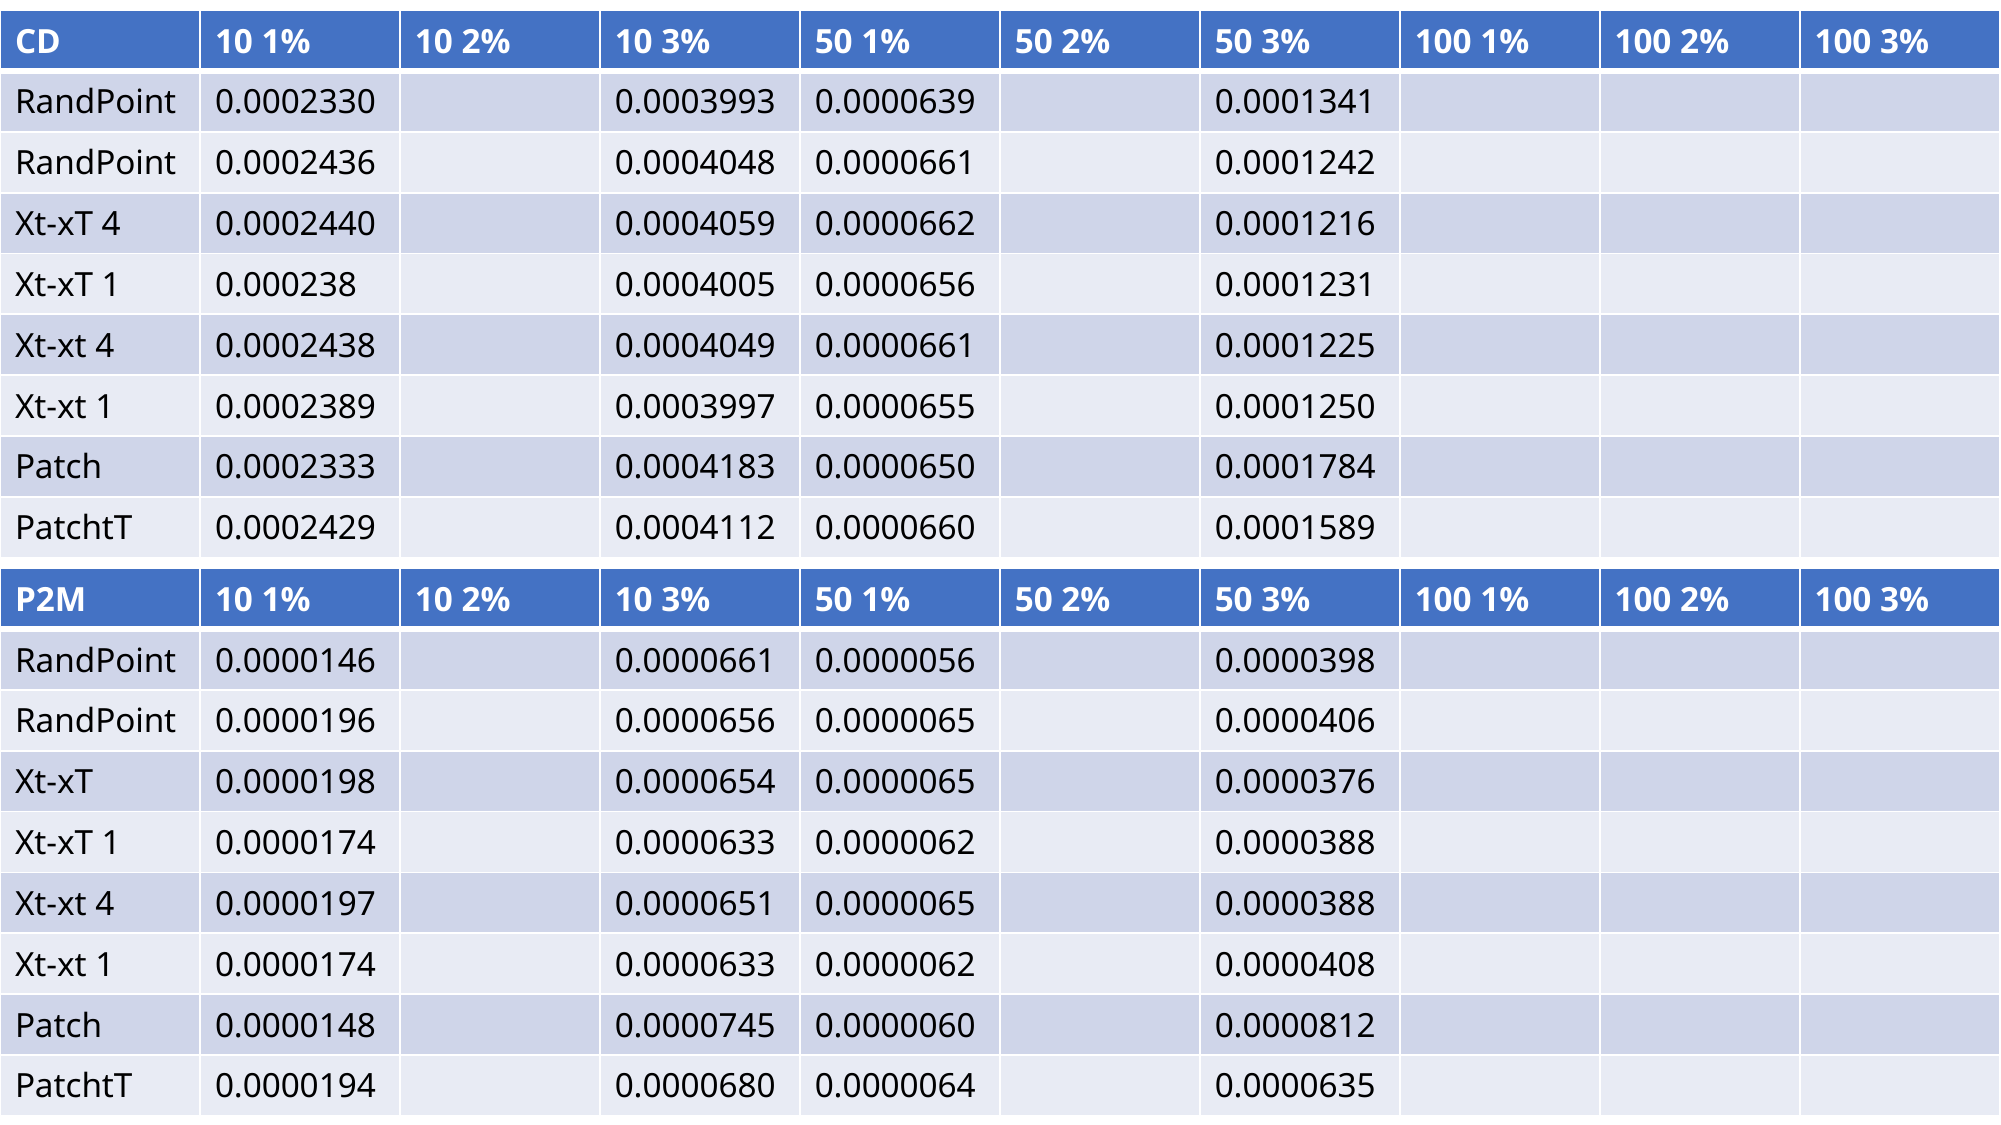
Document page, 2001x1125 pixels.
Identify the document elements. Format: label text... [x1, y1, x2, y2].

table_cell Xt-xT 4 [1, 194, 199, 253]
table_header 10 1% [201, 11, 399, 68]
table_cell [401, 133, 599, 192]
table_header 100 1% [1401, 569, 1599, 626]
table_header 50 1% [801, 569, 999, 626]
table_cell RandPoint [1, 74, 199, 131]
table_cell [401, 194, 599, 253]
table_cell 0.0000745 [601, 995, 799, 1054]
table_cell [1001, 752, 1199, 811]
table_cell [1601, 437, 1799, 496]
table_cell 0.000238 [201, 254, 399, 313]
table_header 50 2% [1001, 569, 1199, 626]
table_cell 0.0000635 [1201, 1056, 1399, 1115]
table_cell RandPoint [1, 632, 199, 689]
table_cell 0.0002333 [201, 437, 399, 496]
table_cell [1601, 133, 1799, 192]
table_cell 0.0003997 [601, 376, 799, 435]
table_cell [1001, 812, 1199, 872]
table_cell [1801, 995, 1999, 1054]
table_cell 0.0000639 [801, 74, 999, 131]
table_cell [1601, 376, 1799, 435]
table_header 50 3% [1201, 569, 1399, 626]
table_cell [1401, 752, 1599, 811]
table_cell 0.0000654 [601, 752, 799, 811]
table_cell 0.0000633 [601, 812, 799, 872]
table_cell 0.0000408 [1201, 934, 1399, 993]
table_cell 0.0000148 [201, 995, 399, 1054]
table_cell Xt-xt 4 [1, 315, 199, 374]
table_cell 0.0002330 [201, 74, 399, 131]
table_cell 0.0002440 [201, 194, 399, 253]
table_cell 0.0000651 [601, 873, 799, 932]
table_cell 0.0000650 [801, 437, 999, 496]
table_cell 0.0000656 [801, 254, 999, 313]
table_cell Patch [1, 995, 199, 1054]
table_cell [1001, 498, 1199, 557]
table_cell 0.0000146 [201, 632, 399, 689]
table_cell [1601, 812, 1799, 872]
table_cell [401, 498, 599, 557]
table_cell 0.0001784 [1201, 437, 1399, 496]
table_cell [1001, 437, 1199, 496]
table_cell [401, 691, 599, 750]
table_cell 0.0004005 [601, 254, 799, 313]
table_header 100 2% [1601, 569, 1799, 626]
table_header 100 1% [1401, 11, 1599, 68]
table_cell [401, 995, 599, 1054]
table_cell 0.0000656 [601, 691, 799, 750]
table_cell [1001, 873, 1199, 932]
table_cell [1001, 691, 1199, 750]
table_cell [401, 812, 599, 872]
table_cell [1801, 812, 1999, 872]
table_cell 0.0002438 [201, 315, 399, 374]
table_cell [1401, 437, 1599, 496]
table_cell [1001, 995, 1199, 1054]
table_cell [1801, 752, 1999, 811]
table_cell RandPoint [1, 133, 199, 192]
table_header CD [1, 11, 199, 68]
table_cell 0.0000655 [801, 376, 999, 435]
table_cell RandPoint [1, 691, 199, 750]
table_cell [1401, 74, 1599, 131]
table_cell 0.0000174 [201, 934, 399, 993]
table_header 50 1% [801, 11, 999, 68]
table_cell 0.0000198 [201, 752, 399, 811]
table_cell [1001, 254, 1199, 313]
table_cell [401, 1056, 599, 1115]
table_cell [1601, 873, 1799, 932]
table_cell [1401, 194, 1599, 253]
table_cell [1401, 632, 1599, 689]
table_header 50 2% [1001, 11, 1199, 68]
table_cell 0.0002389 [201, 376, 399, 435]
table_cell [1801, 315, 1999, 374]
table_cell 0.0001225 [1201, 315, 1399, 374]
table_cell [1001, 934, 1199, 993]
table_cell 0.0000398 [1201, 632, 1399, 689]
table_cell [1801, 1056, 1999, 1115]
table_cell 0.0001250 [1201, 376, 1399, 435]
table_cell PatchtT [1, 1056, 199, 1115]
table_header 10 1% [201, 569, 399, 626]
table_cell 0.0000661 [601, 632, 799, 689]
table_cell 0.0000060 [801, 995, 999, 1054]
table_cell 0.0000065 [801, 873, 999, 932]
table_cell 0.0000680 [601, 1056, 799, 1115]
table_cell [1401, 873, 1599, 932]
table_header 100 3% [1801, 11, 1999, 68]
table_header P2M [1, 569, 199, 626]
table_cell 0.0000662 [801, 194, 999, 253]
table_cell 0.0001216 [1201, 194, 1399, 253]
table_cell Xt-xt 1 [1, 376, 199, 435]
table_cell [1401, 691, 1599, 750]
table_cell [1401, 315, 1599, 374]
table_cell [1801, 254, 1999, 313]
table_cell [1401, 812, 1599, 872]
table_cell [401, 752, 599, 811]
table_cell 0.0000660 [801, 498, 999, 557]
table_cell 0.0000388 [1201, 812, 1399, 872]
table_cell 0.0000062 [801, 812, 999, 872]
table_header 10 2% [401, 11, 599, 68]
table_cell [1601, 1056, 1799, 1115]
table_cell Xt-xT [1, 752, 199, 811]
table_cell [1001, 632, 1199, 689]
table_cell [1801, 691, 1999, 750]
table_cell Xt-xt 4 [1, 873, 199, 932]
table_cell [401, 315, 599, 374]
table_cell [1401, 934, 1599, 993]
table_cell [1801, 376, 1999, 435]
table_cell [1401, 254, 1599, 313]
table_cell [401, 254, 599, 313]
table_cell 0.0004112 [601, 498, 799, 557]
table_header 10 3% [601, 11, 799, 68]
table_cell Xt-xT 1 [1, 254, 199, 313]
table_cell Xt-xt 1 [1, 934, 199, 993]
table_cell [401, 376, 599, 435]
table_cell [1401, 498, 1599, 557]
table_cell 0.0000812 [1201, 995, 1399, 1054]
table_cell Patch [1, 437, 199, 496]
table_cell [1601, 74, 1799, 131]
table_cell 0.0004183 [601, 437, 799, 496]
table_cell PatchtT [1, 498, 199, 557]
table_cell [401, 74, 599, 131]
table_cell 0.0000062 [801, 934, 999, 993]
table_header 50 3% [1201, 11, 1399, 68]
table_cell 0.0000661 [801, 133, 999, 192]
table_cell [1801, 873, 1999, 932]
table_cell [1601, 934, 1799, 993]
table_cell [1801, 194, 1999, 253]
table_cell [401, 437, 599, 496]
table_cell 0.0000661 [801, 315, 999, 374]
table_cell [1401, 995, 1599, 1054]
table_cell [1601, 632, 1799, 689]
table_cell [1801, 632, 1999, 689]
table_cell [1001, 133, 1199, 192]
table_cell [1601, 995, 1799, 1054]
table_header 10 2% [401, 569, 599, 626]
table_cell [1601, 194, 1799, 253]
table_cell 0.0001341 [1201, 74, 1399, 131]
table_cell [1801, 133, 1999, 192]
table_cell 0.0002436 [201, 133, 399, 192]
table_cell 0.0004059 [601, 194, 799, 253]
table_cell 0.0001589 [1201, 498, 1399, 557]
table_cell [1401, 376, 1599, 435]
table_cell 0.0000376 [1201, 752, 1399, 811]
table_cell [1601, 691, 1799, 750]
table_cell 0.0004049 [601, 315, 799, 374]
table_cell [1601, 254, 1799, 313]
table_cell [1401, 1056, 1599, 1115]
table_cell [401, 873, 599, 932]
table_cell 0.0001231 [1201, 254, 1399, 313]
table_cell 0.0000194 [201, 1056, 399, 1115]
table_cell 0.0000406 [1201, 691, 1399, 750]
table_cell 0.0000065 [801, 752, 999, 811]
table_cell [1801, 74, 1999, 131]
table_cell 0.0000388 [1201, 873, 1399, 932]
table_cell [1001, 1056, 1199, 1115]
table_cell 0.0000633 [601, 934, 799, 993]
table_cell 0.0000196 [201, 691, 399, 750]
table_cell [1001, 74, 1199, 131]
table_cell [401, 934, 599, 993]
table_cell Xt-xT 1 [1, 812, 199, 872]
table_cell [1001, 194, 1199, 253]
table_cell 0.0000174 [201, 812, 399, 872]
table_cell 0.0002429 [201, 498, 399, 557]
table_cell 0.0000056 [801, 632, 999, 689]
table_cell [1001, 376, 1199, 435]
table_cell [1601, 752, 1799, 811]
table_cell [1801, 437, 1999, 496]
table_cell [1401, 133, 1599, 192]
table_cell 0.0003993 [601, 74, 799, 131]
table_cell [1801, 934, 1999, 993]
table_cell 0.0000065 [801, 691, 999, 750]
table_cell [1001, 315, 1199, 374]
table_cell [1601, 498, 1799, 557]
table_cell 0.0000197 [201, 873, 399, 932]
table_cell [1801, 498, 1999, 557]
table_header 100 2% [1601, 11, 1799, 68]
table_header 100 3% [1801, 569, 1999, 626]
table_header 10 3% [601, 569, 799, 626]
table_cell [401, 632, 599, 689]
table_cell 0.0001242 [1201, 133, 1399, 192]
table_cell 0.0004048 [601, 133, 799, 192]
table_cell [1601, 315, 1799, 374]
table_cell 0.0000064 [801, 1056, 999, 1115]
